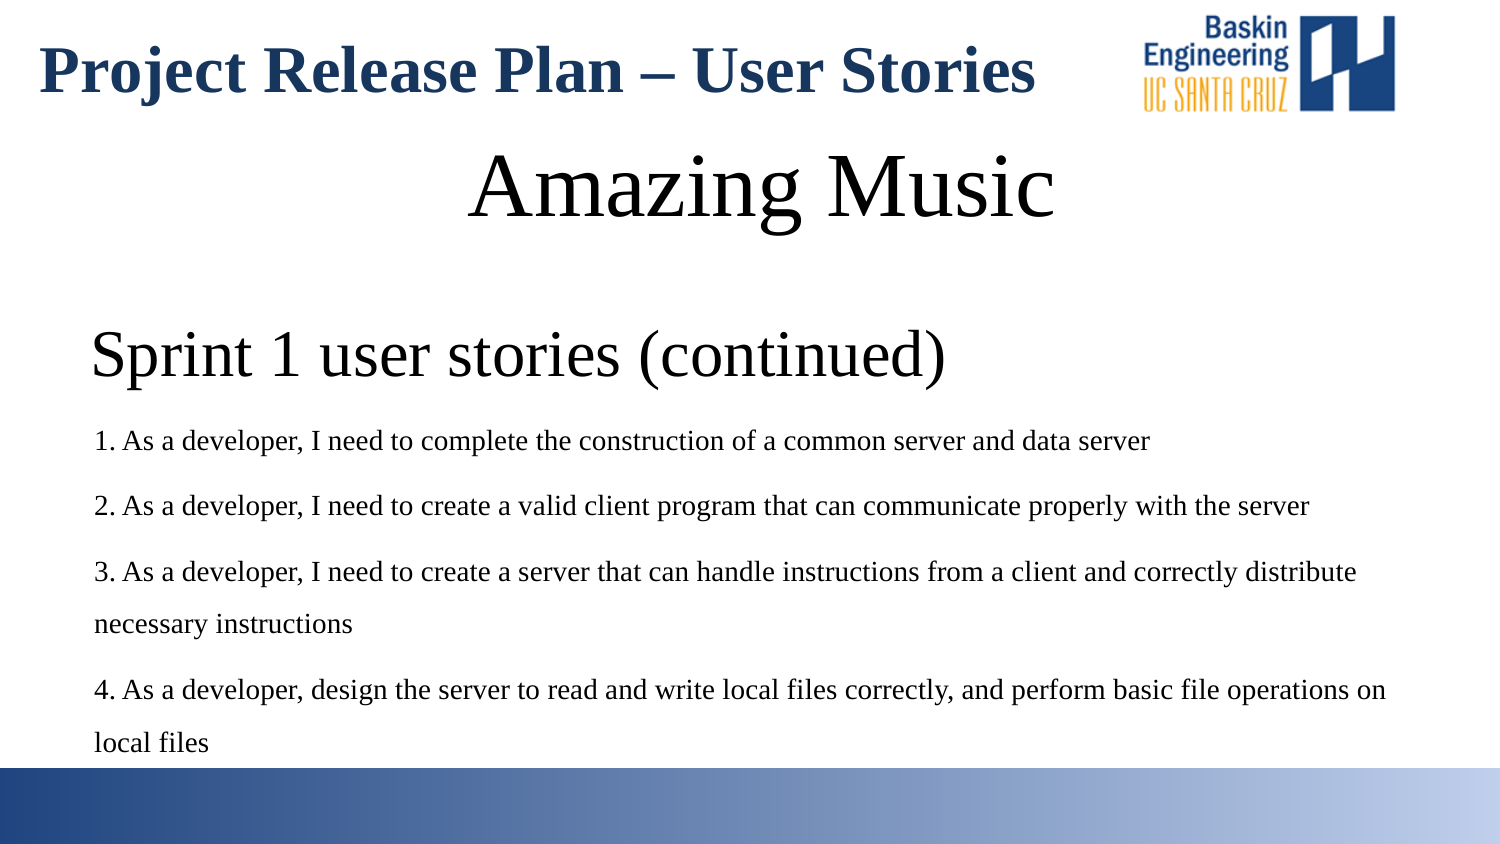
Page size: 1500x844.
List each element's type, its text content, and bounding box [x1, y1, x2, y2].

picture [1134, 9, 1407, 120]
list Sprint 1 user stories (continued) 1. As a developer, I need to complete the construction of a common server and data server 2. As a developer, I need to create a valid client program that can communicate properly with the server 3. As a developer, I need to create a server that can handle instructions from a client and correctly distribute necessary instructions 4. As a developer, design the server to read and write local files correctly, and perform basic file operations on local files [75, 262, 1425, 754]
text_box [0, 768, 1500, 844]
title Amazing Music [87, 109, 1438, 250]
text_box Project Release Plan – User Stories [24, 18, 1122, 91]
